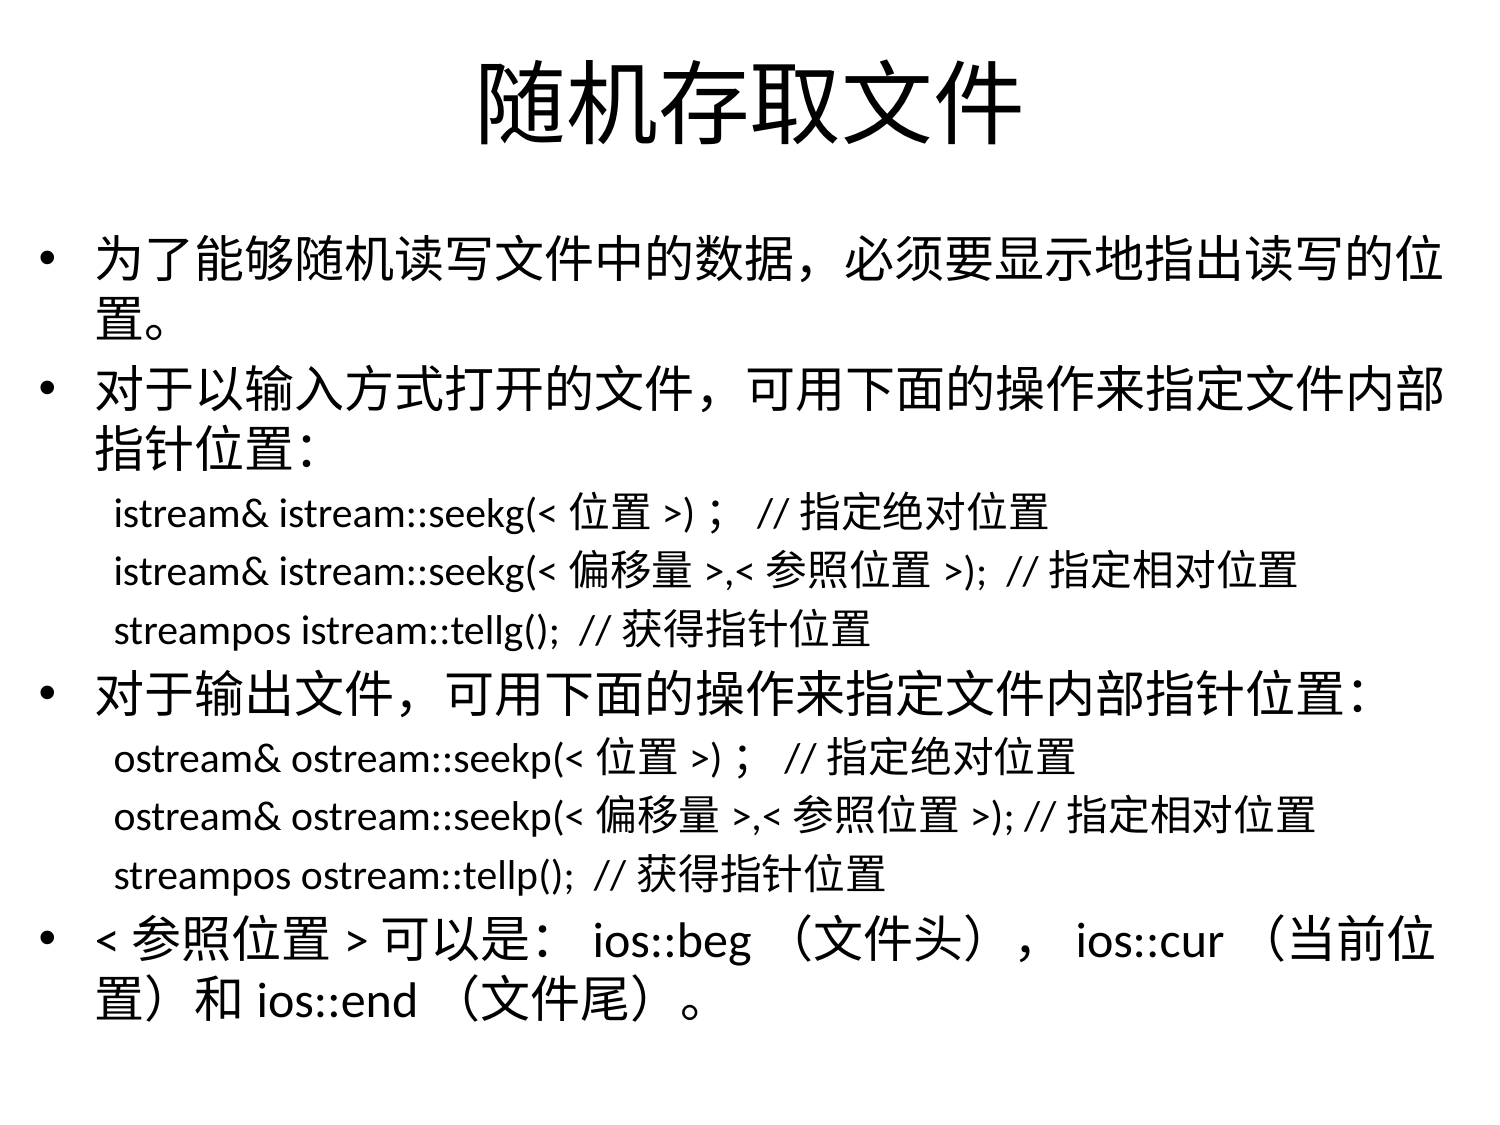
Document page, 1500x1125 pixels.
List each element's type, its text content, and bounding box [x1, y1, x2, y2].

title 随机存取文件 [75, 7, 1425, 195]
list 为了能够随机读写文件中的数据，必须要显示地指出读写的位置。 对于以输入方式打开的文件，可用下面的操作来指定文件内部指针位置： istream& istream::seekg(<位置>)；//指定绝对位置 istream& istream::seekg(<偏移量>,<参照位置>); //指定相对位置 streampos istream::tellg(); //获得指针位置 对于输出文件，可用下面的操作来指定文件内部指针位置： ostream& ostream::seekp(<位置>)；//指定绝对位置 ostream& ostream::seekp(<偏移量>,<参照位置>); //指定相对位置 streampos ostream::tellp(); //获得指针位置 <参照位置>可以是：ios::beg（文件头），ios::cur（当前位置）和ios::end（文件尾）。 [23, 220, 1483, 1094]
